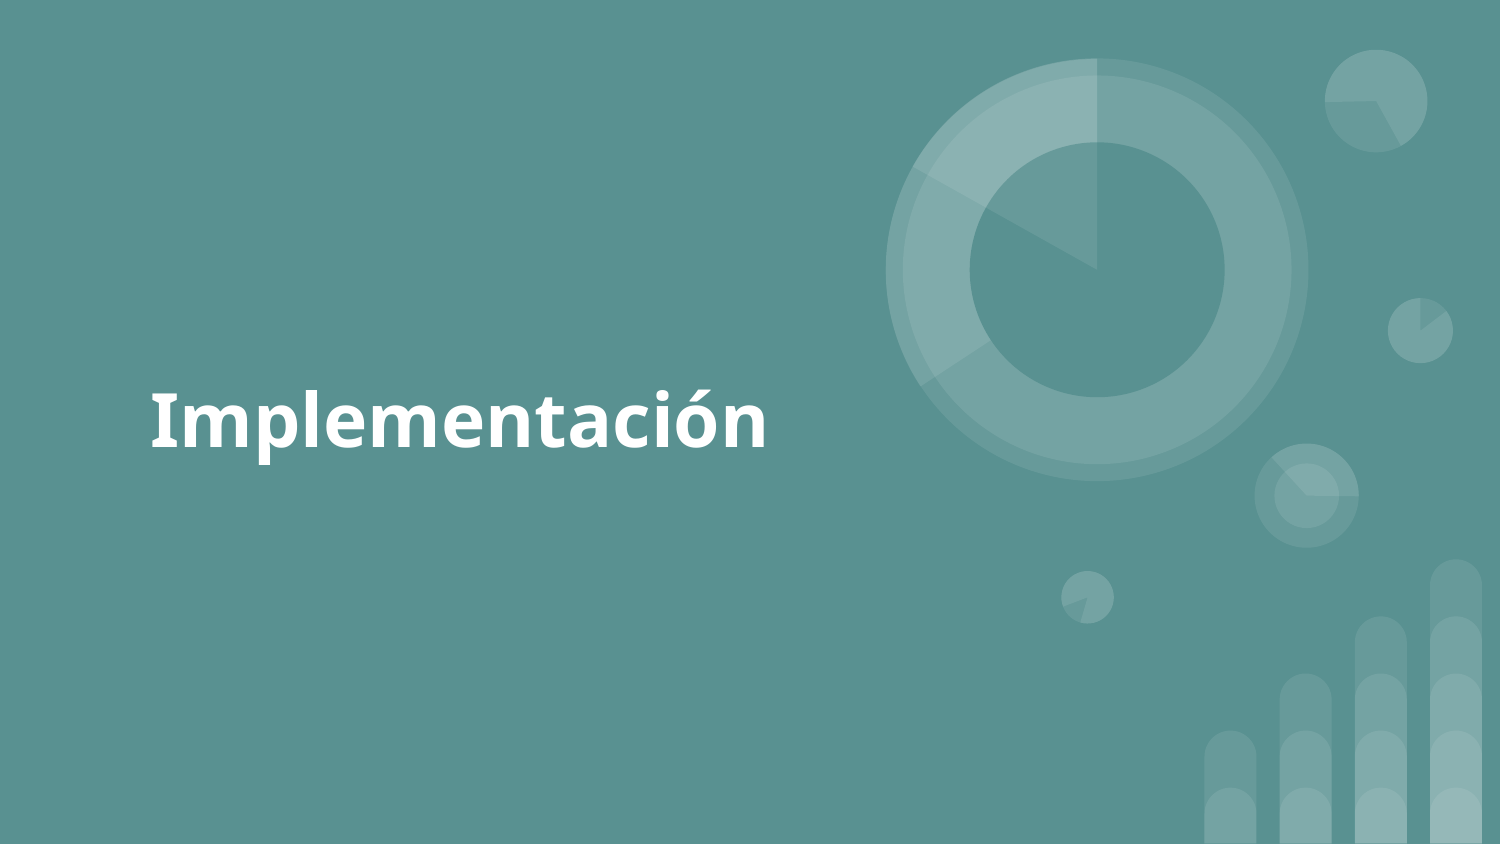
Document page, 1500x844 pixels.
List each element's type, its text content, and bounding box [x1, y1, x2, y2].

title Implementación [135, 264, 834, 572]
